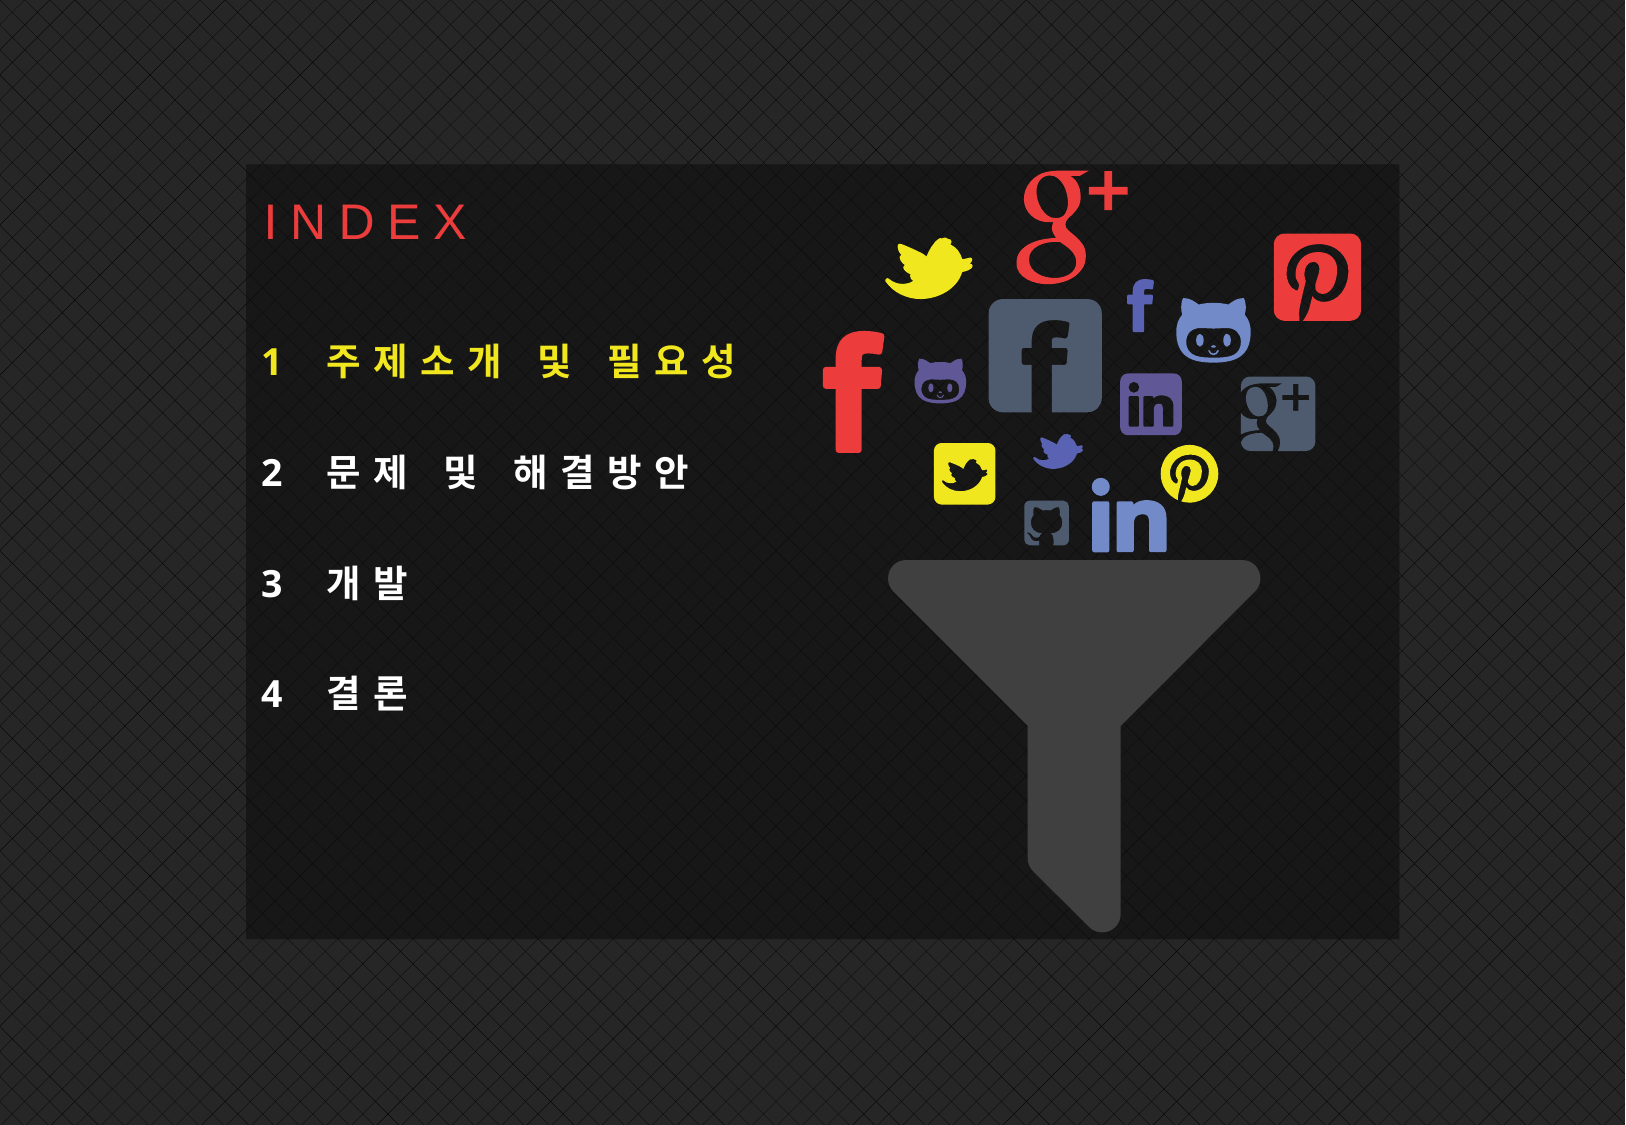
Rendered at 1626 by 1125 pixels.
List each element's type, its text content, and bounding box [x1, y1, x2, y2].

text_box 1 주제소개 및 필요성 2 문제 및 해결방안 3 개발 4 결론 [246, 164, 822, 940]
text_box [822, 170, 1362, 933]
text_box INDEX [263, 159, 818, 280]
text_box 1 주제소개 및 필요성 2 문제 및 해결방안 3 개발 4 결론 [818, 164, 1400, 940]
